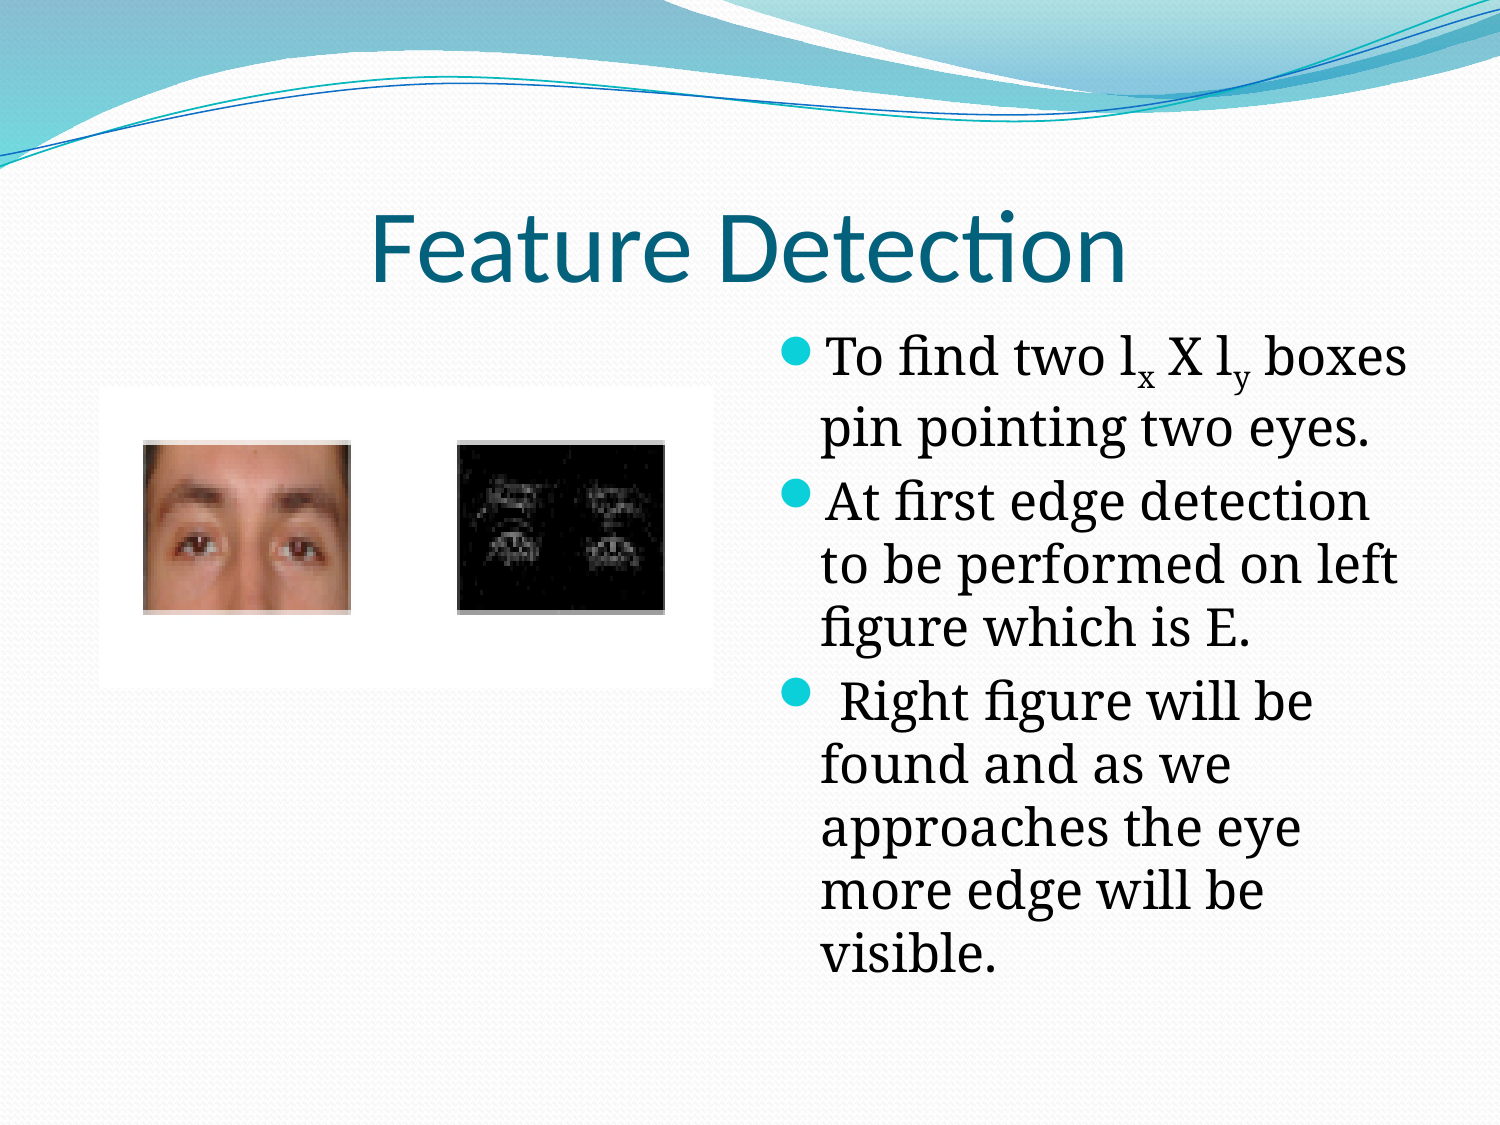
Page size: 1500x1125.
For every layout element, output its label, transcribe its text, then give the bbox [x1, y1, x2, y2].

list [99, 387, 713, 688]
list To find two lx X ly boxes pin pointing two eyes. At first edge detection to be performed on left figure which is E. Right figure will be found and as we approaches the eye more edge will be visible. [762, 314, 1425, 1043]
title Feature Detection [75, 115, 1425, 303]
